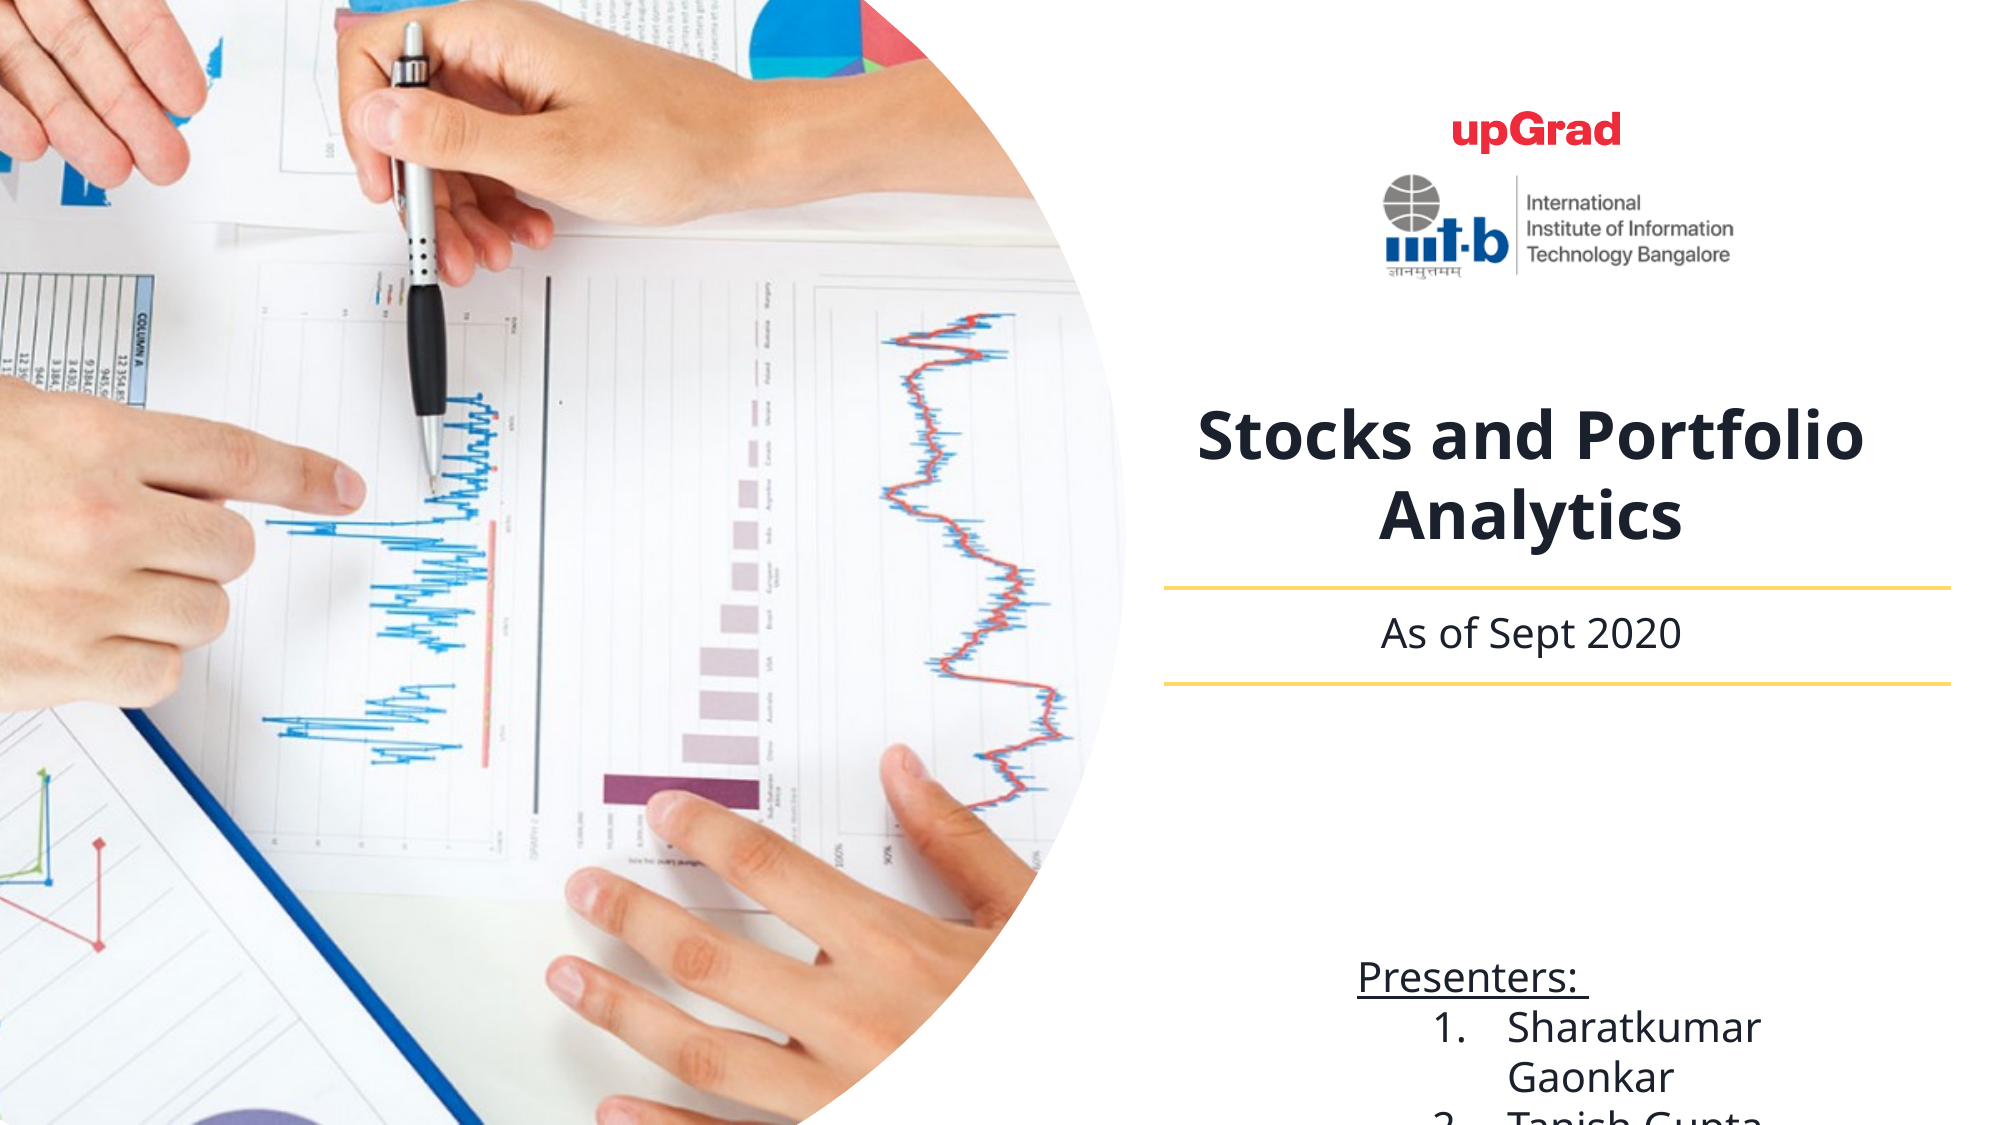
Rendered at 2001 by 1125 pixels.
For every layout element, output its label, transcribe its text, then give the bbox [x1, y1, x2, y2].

picture [0, 0, 1126, 1125]
picture [1453, 111, 1620, 154]
text_box As of Sept 2020 [1227, 599, 1837, 664]
text_box Stocks and Portfolio Analytics [1126, 385, 1938, 561]
picture [1370, 164, 1745, 290]
text_box Presenters: Sharatkumar Gaonkar Tanish Gupta [1342, 943, 1952, 1125]
